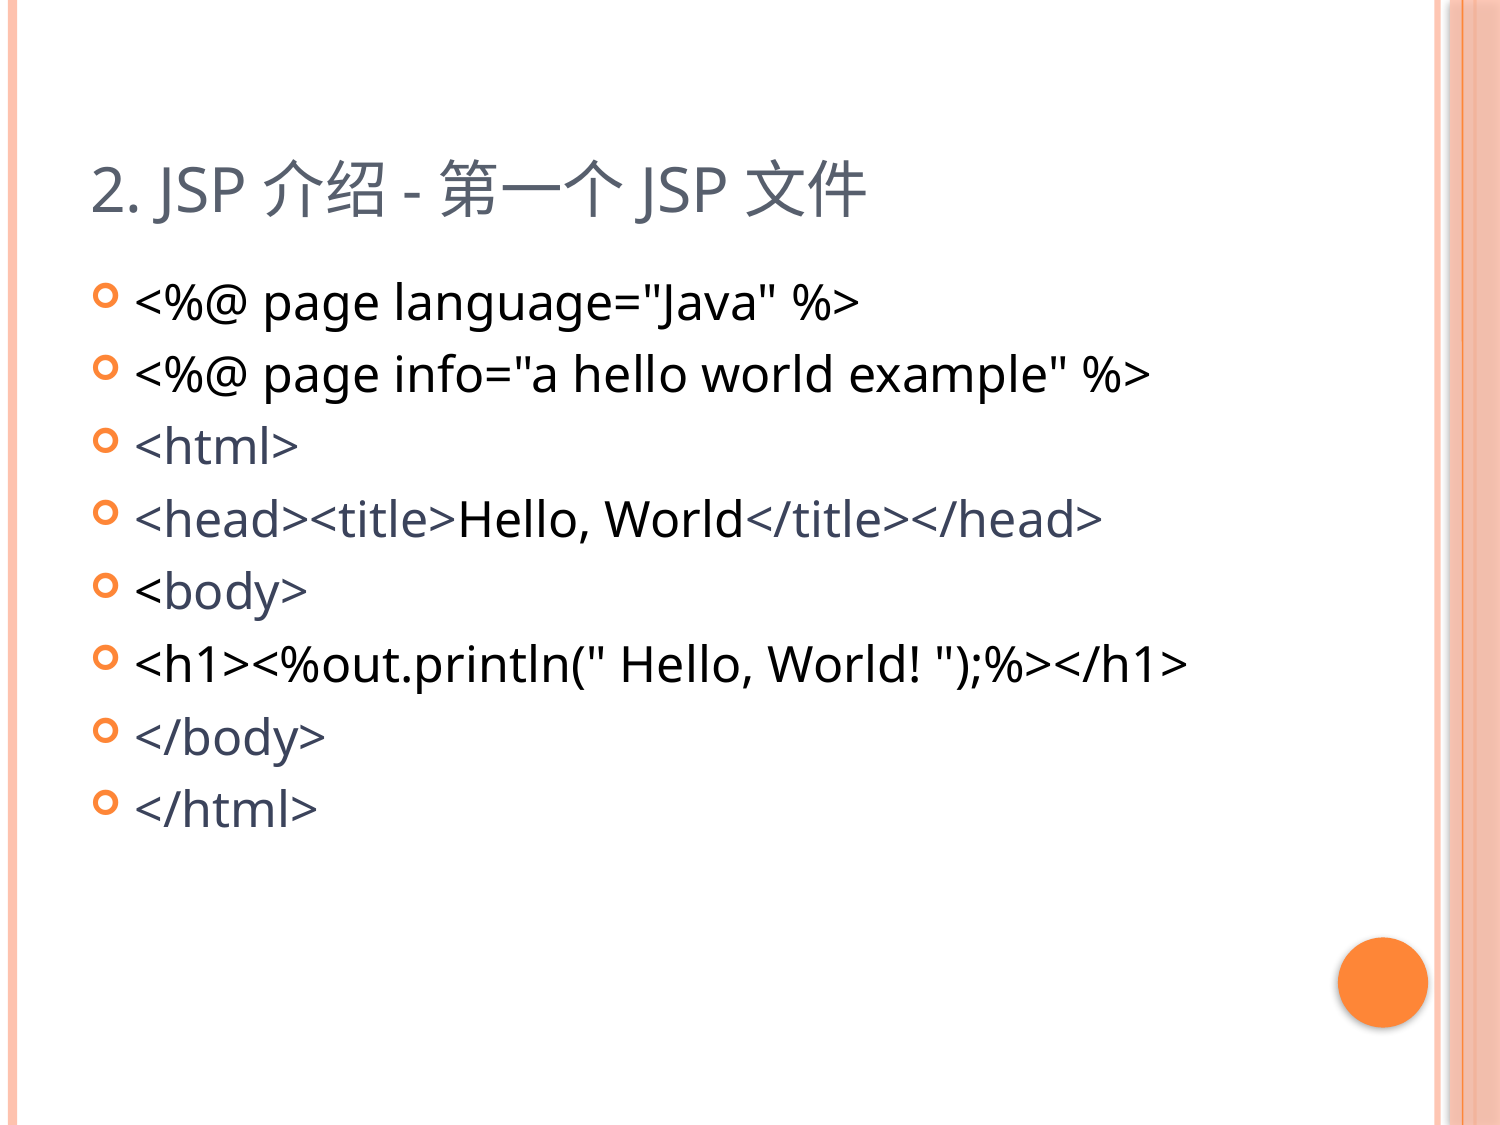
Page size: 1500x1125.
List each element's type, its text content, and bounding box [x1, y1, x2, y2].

title 2. JSP介绍-第一个JSP文件 [75, 45, 1300, 233]
list <%@ page language="Java" %> <%@ page info="a hello world example" %> <html> <head><title>Hello, World</title></head> <body> <h1><%out.println(" Hello, World! ");%></h1> </body> </html> [74, 262, 1301, 1063]
